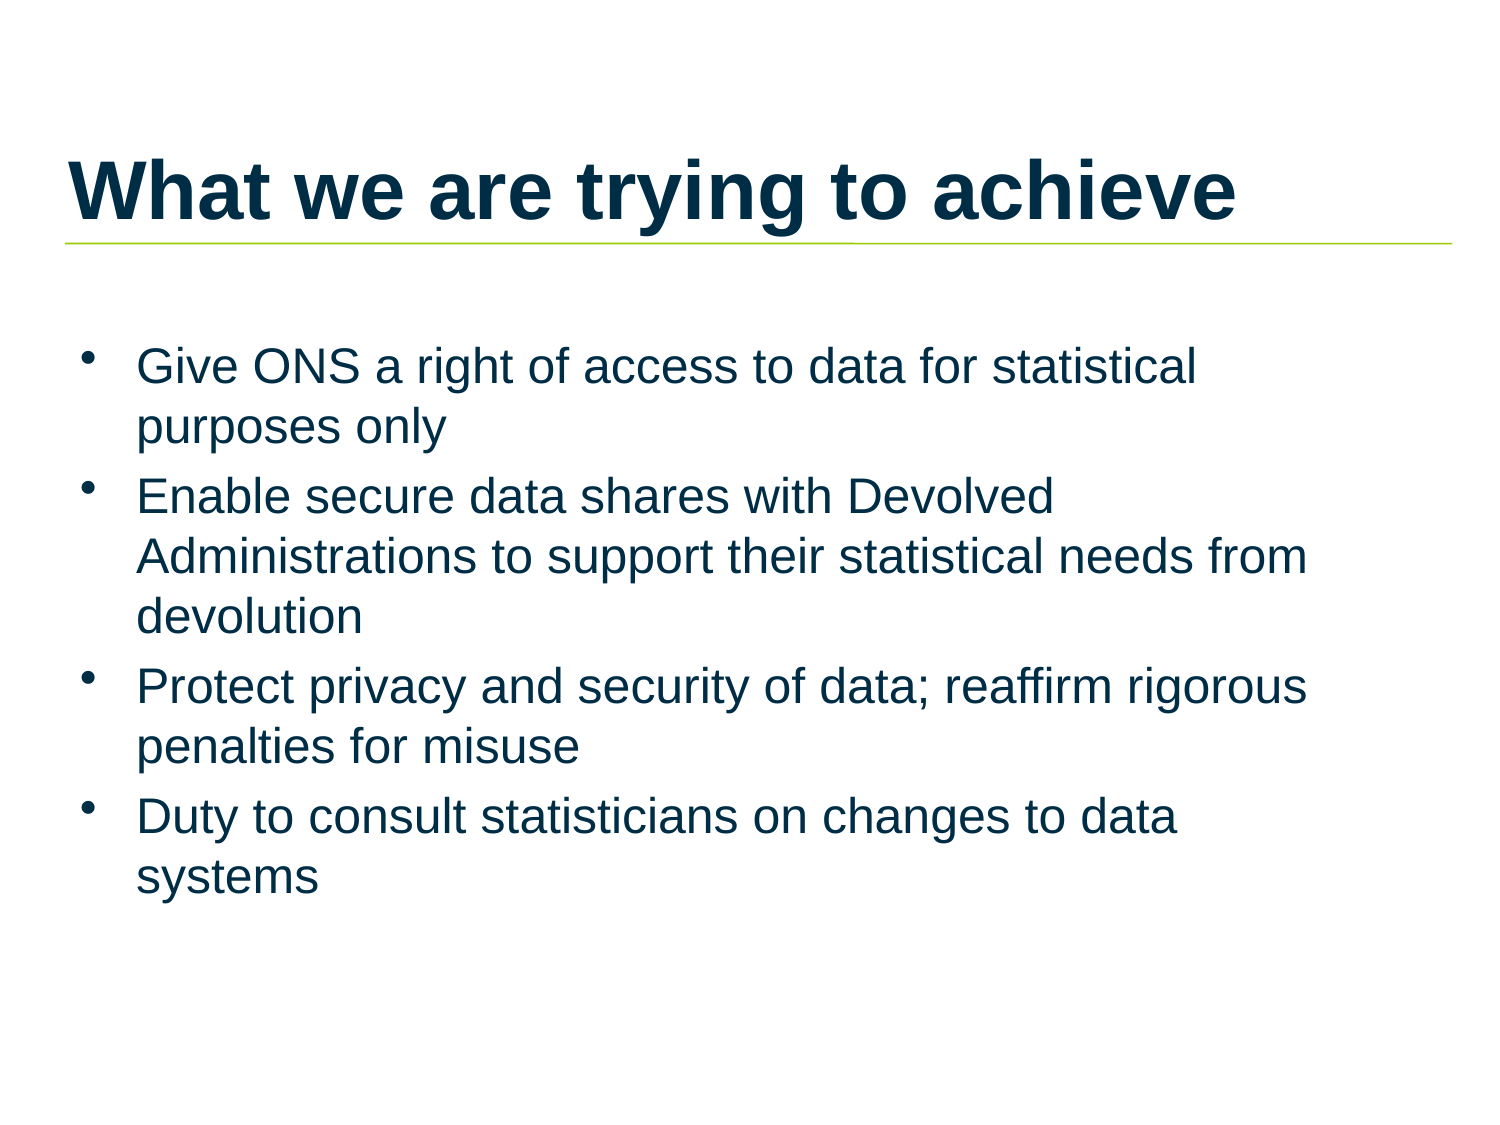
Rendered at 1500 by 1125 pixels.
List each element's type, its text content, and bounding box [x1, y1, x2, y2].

title What we are trying to achieve [52, 42, 1448, 244]
list Give ONS a right of access to data for statistical purposes only Enable secure data shares with Devolved Administrations to support their statistical needs from devolution Protect privacy and security of data; reaffirm rigorous penalties for misuse Duty to consult statisticians on changes to data systems [64, 326, 1341, 924]
